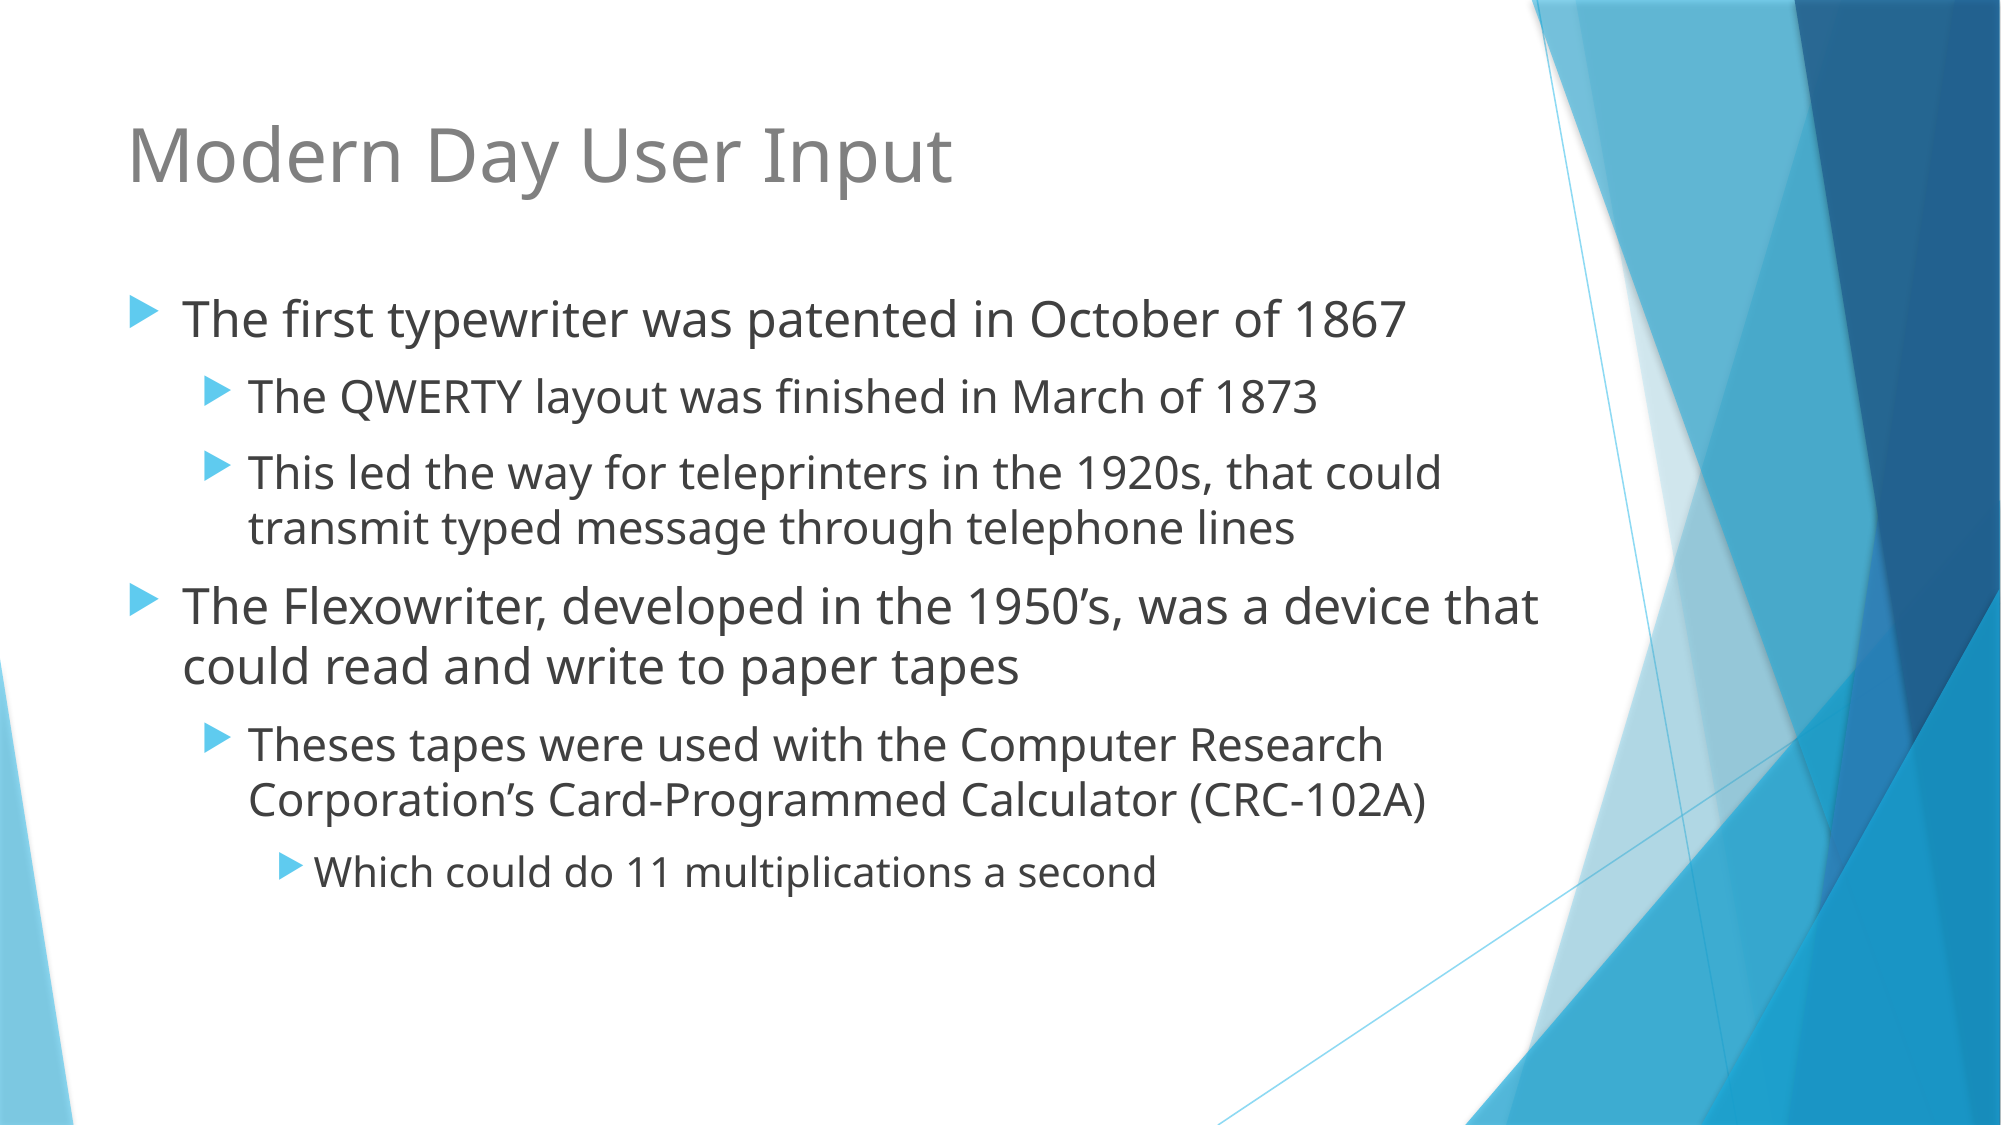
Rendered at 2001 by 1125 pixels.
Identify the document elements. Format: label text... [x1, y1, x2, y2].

title Modern Day User Input [111, 99, 1522, 279]
list The first typewriter was patented in October of 1867 The QWERTY layout was finished in March of 1873 This led the way for teleprinters in the 1920s, that could transmit typed message through telephone lines The Flexowriter, developed in the 1950’s, was a device that could read and write to paper tapes Theses tapes were used with the Computer Research Corporation’s Card-Programmed Calculator (CRC-102A) Which could do 11 multiplications a second [111, 279, 1631, 992]
